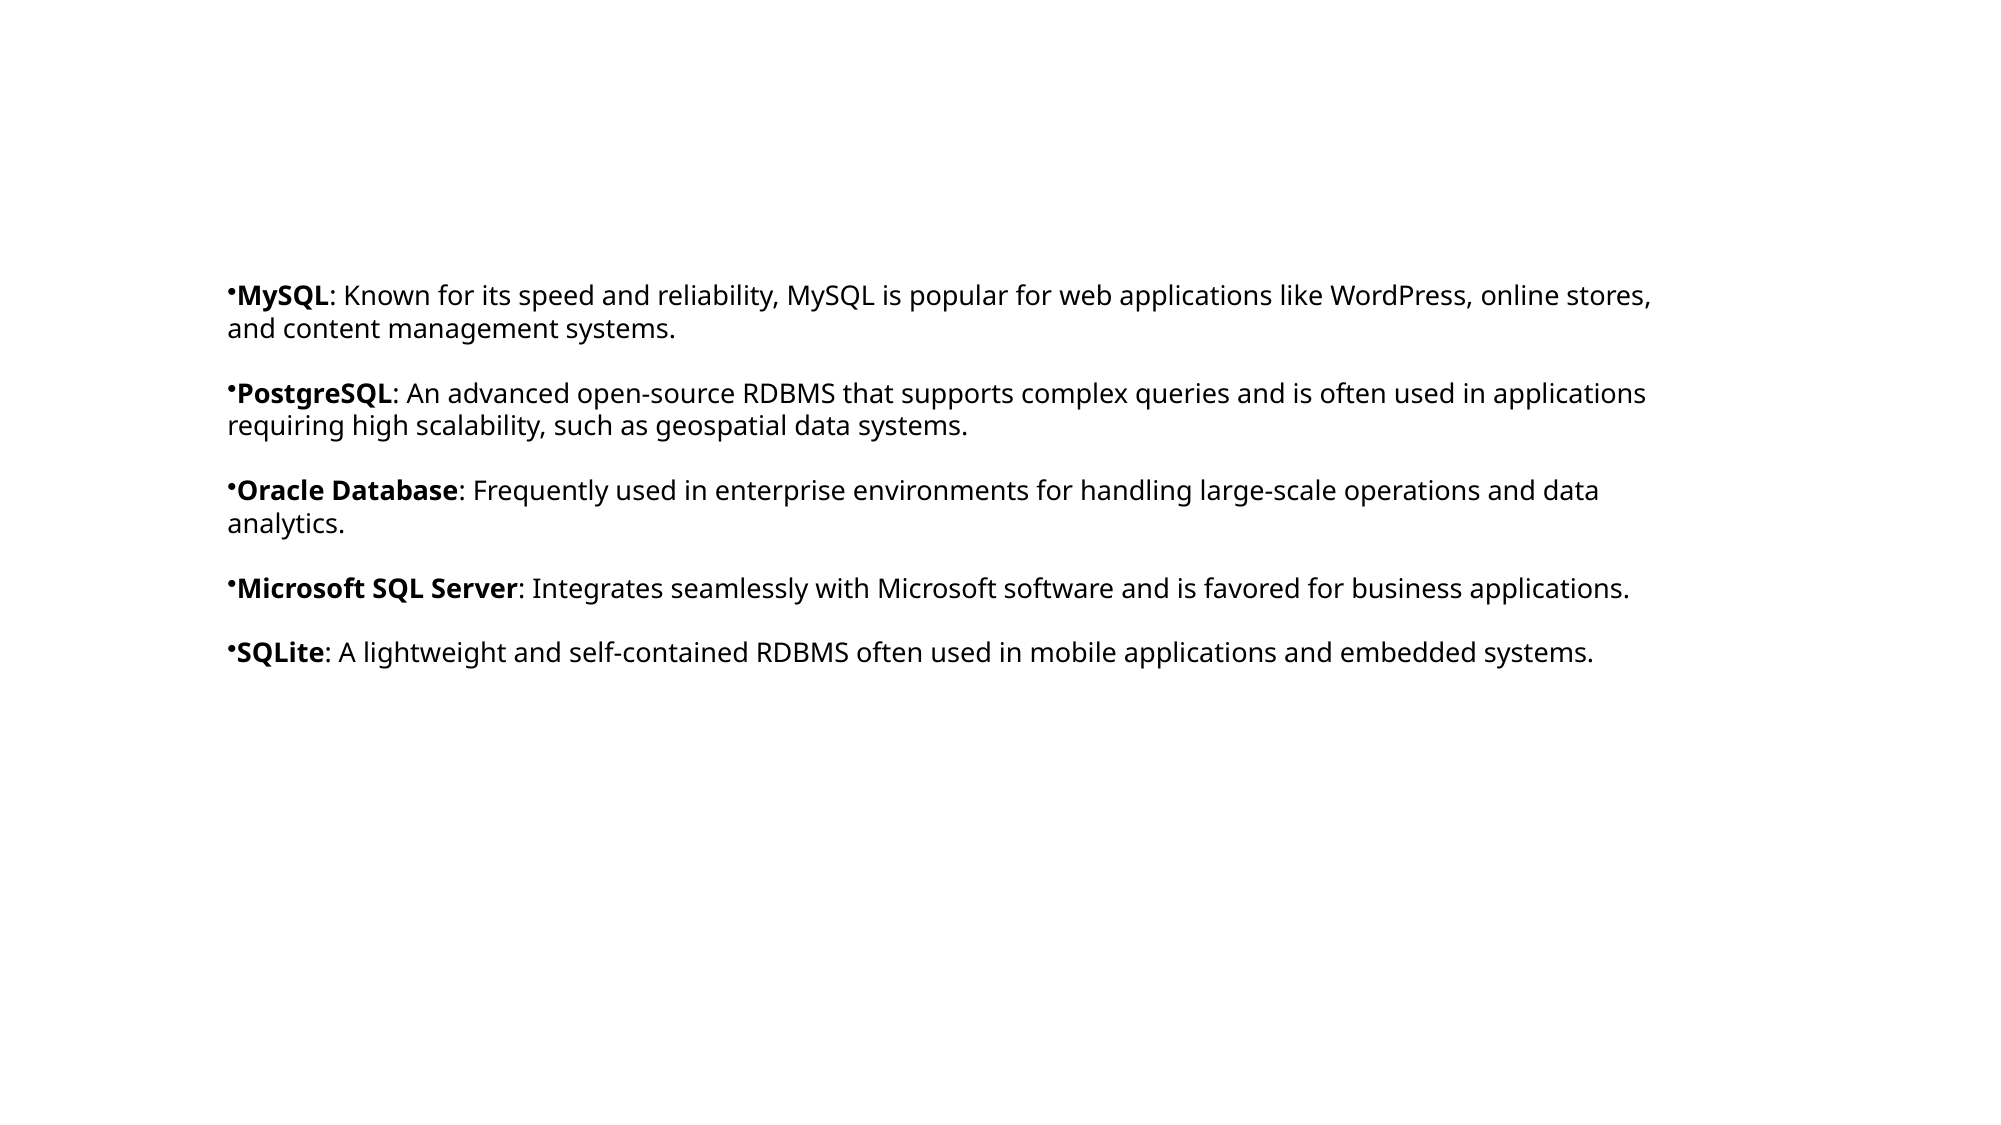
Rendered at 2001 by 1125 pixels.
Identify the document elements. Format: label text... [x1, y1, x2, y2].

title MySQL: Known for its speed and reliability, MySQL is popular for web applications like WordPress, online stores, and content management systems. PostgreSQL: An advanced open-source RDBMS that supports complex queries and is often used in applications requiring high scalability, such as geospatial data systems. Oracle Database: Frequently used in enterprise environments for handling large-scale operations and data analytics. Microsoft SQL Server: Integrates seamlessly with Microsoft software and is favored for business applications. SQLite: A lightweight and self-contained RDBMS often used in mobile applications and embedded systems. [212, 271, 1699, 676]
